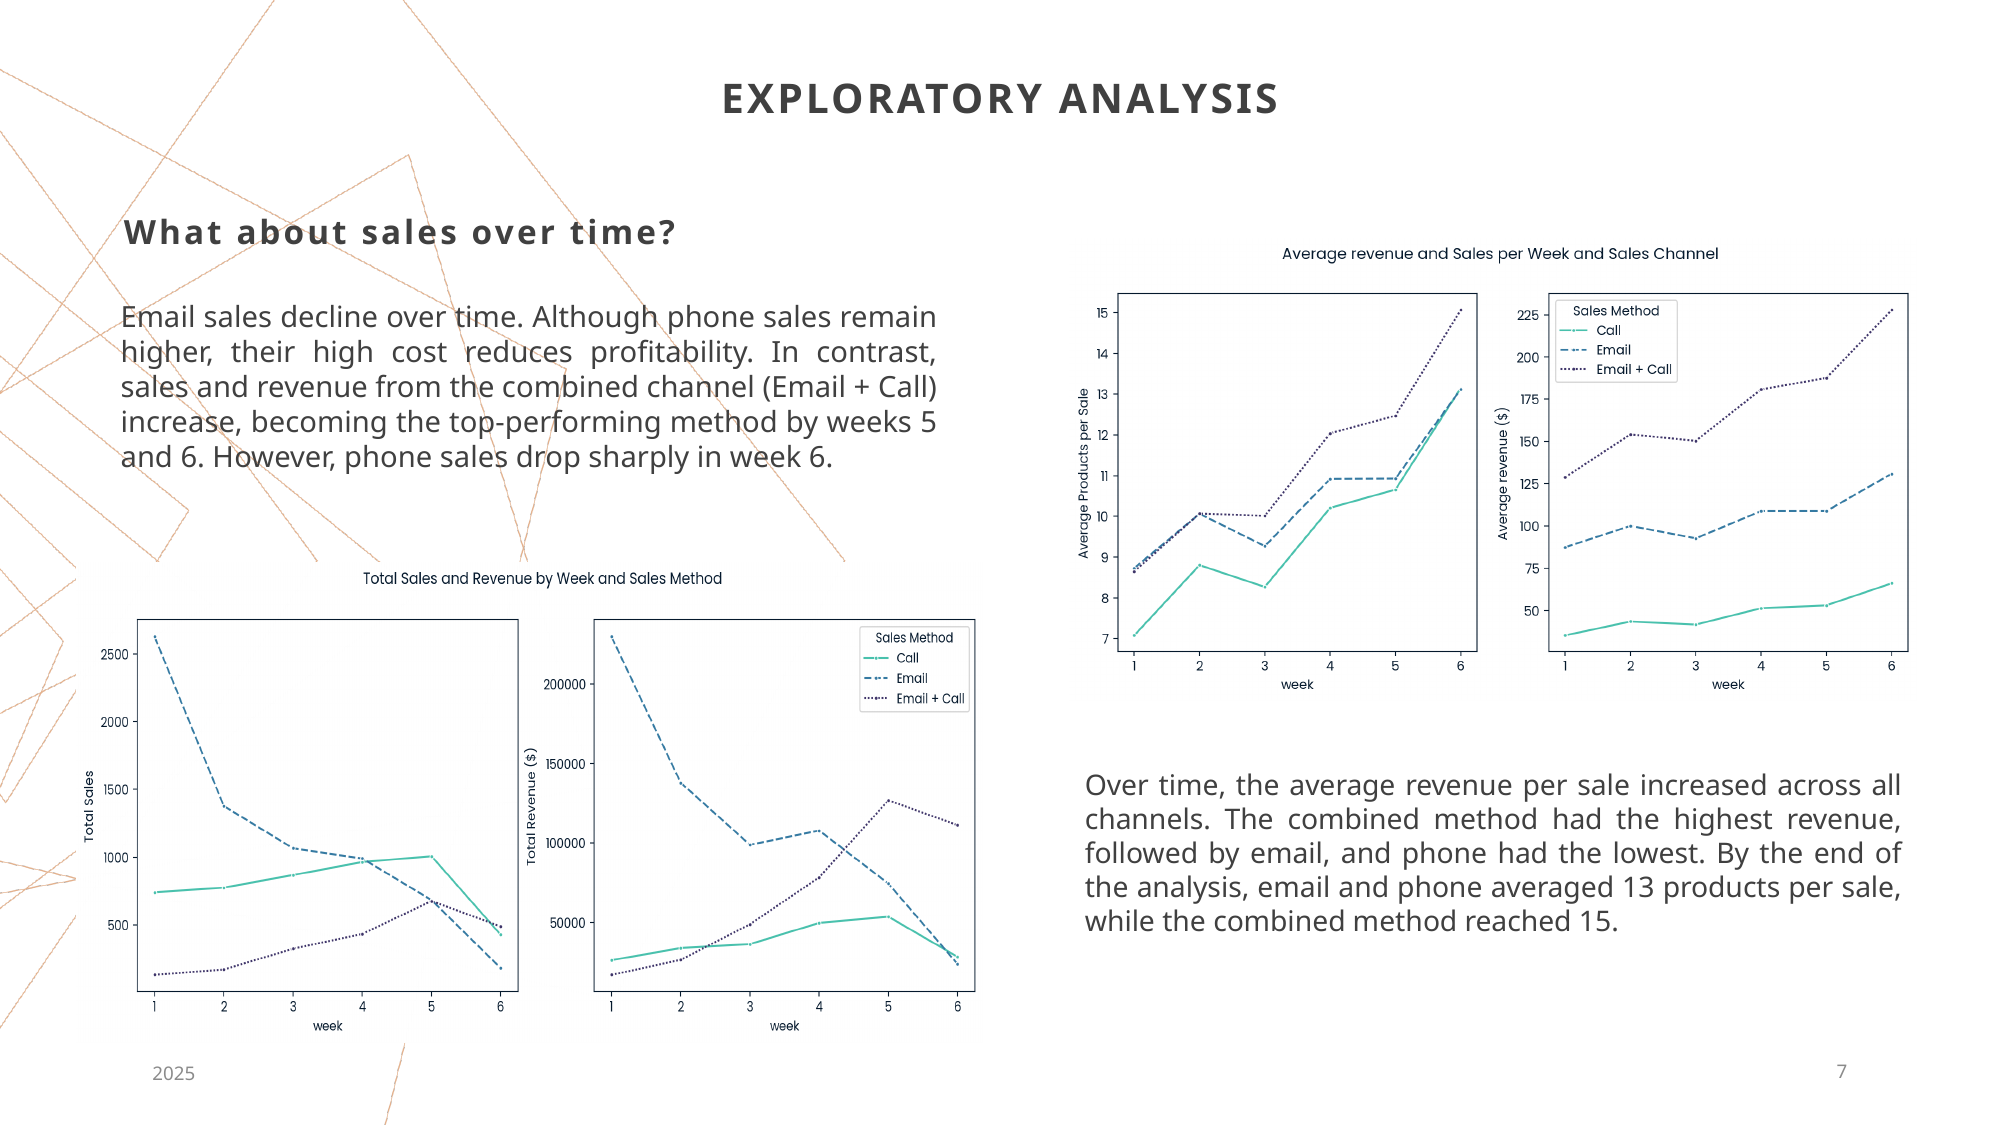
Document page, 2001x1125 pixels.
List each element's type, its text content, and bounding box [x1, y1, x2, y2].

slide_number 7 [1412, 1042, 1863, 1103]
picture [1069, 238, 1917, 701]
slide_number 2025 [137, 1043, 588, 1103]
list What about sales over time? [109, 208, 1001, 269]
text_box Over time, the average revenue per sale increased across all channels. The combined method had the highest revenue, followed by email, and phone had the lowest. By the end of the analysis, email and phone averaged 13 products per sale, while the combined method reached 15. [1069, 759, 1917, 946]
list Email sales decline over time. Although phone sales remain higher, their high cost reduces profitability. In contrast, sales and revenue from the combined channel (Email + Call) increase, becoming the top-performing method by weeks 5 and 6. However, phone sales drop sharply in week 6. [105, 290, 953, 532]
picture [0, 0, 983, 1125]
text_box EXPLORATORY ANALYSIS [309, 70, 1691, 130]
